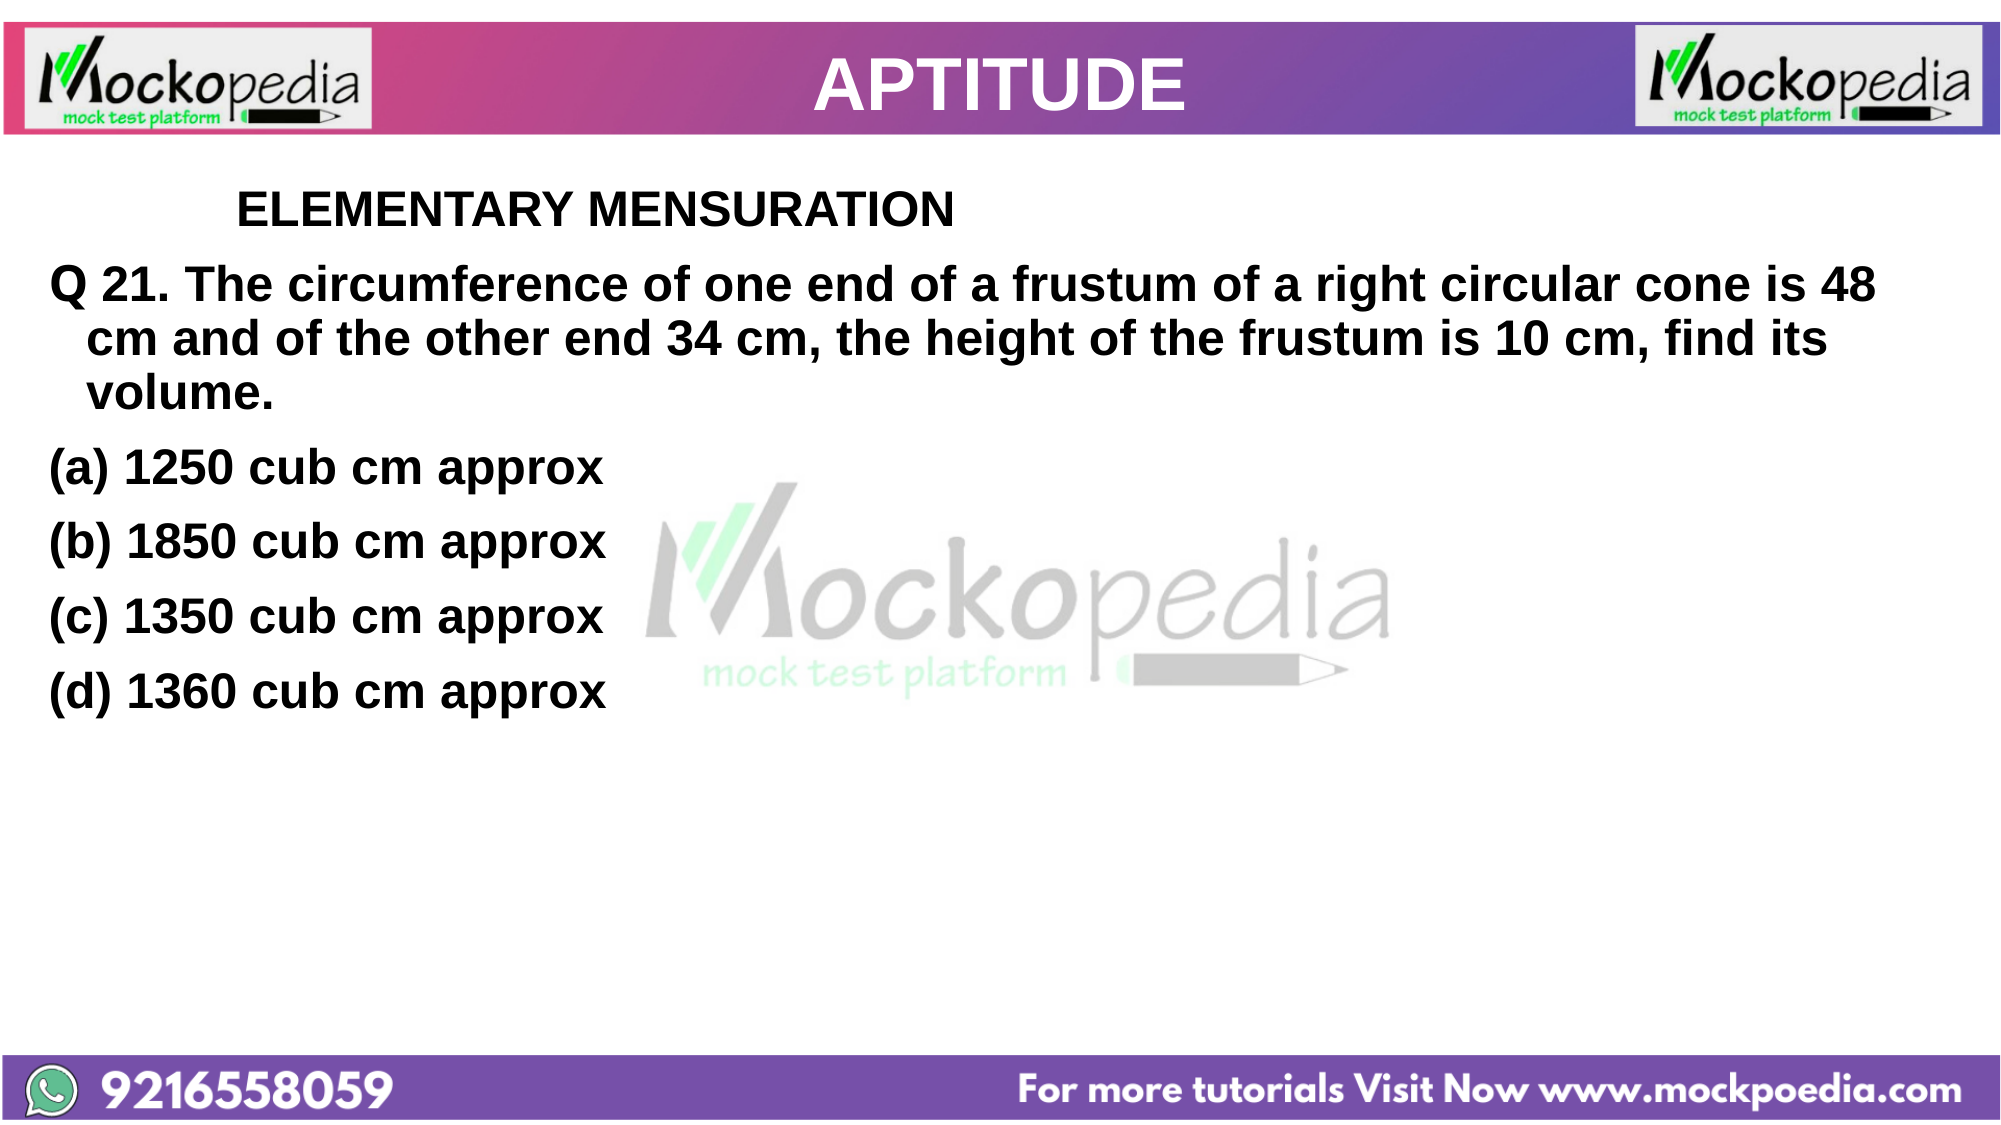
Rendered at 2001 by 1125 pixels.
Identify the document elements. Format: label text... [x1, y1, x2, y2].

title APTITUDE [41, 31, 1959, 142]
picture [0, 0, 2001, 1125]
list ELEMENTARY MENSURATION Q 21. The circumference of one end of a frustum of a right circular cone is 48 cm and of the other end 34 cm, the height of the frustum is 10 cm, find its volume. 1250 cub cm approx (b) 1850 cub cm approx (c) 1350 cub cm approx (d) 1360 cub cm approx [33, 175, 1959, 1053]
